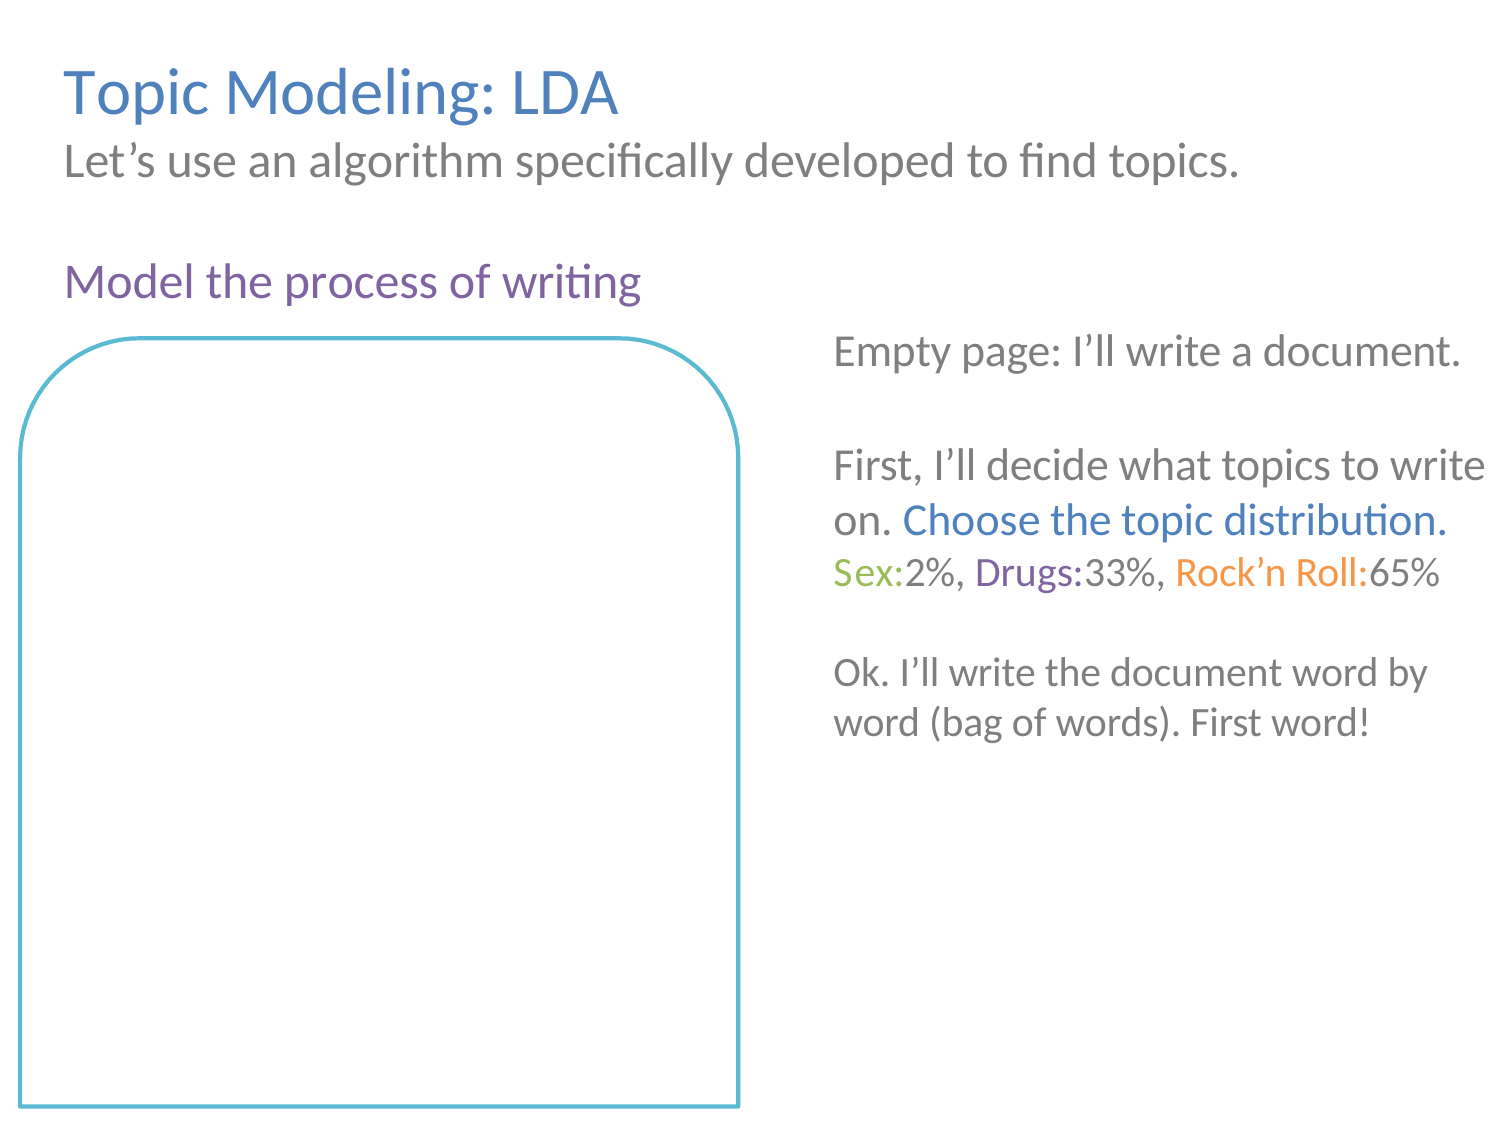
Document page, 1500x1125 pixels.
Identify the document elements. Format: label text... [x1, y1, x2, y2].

text_box [20, 338, 739, 1107]
text_box Model the process of writing [61, 248, 650, 312]
text_box Empty page: I’ll write a document. First, I’ll decide what topics to write on. Choose the topic distribution. Sex:2%, Drugs:33%, Rock’n Roll:65% Ok. I’ll write the document word by word (bag of words). First word! [831, 320, 1500, 749]
title Topic Modeling: LDA Let’s use an algorithm speciﬁcally developed to ﬁnd topics. [61, 48, 1439, 191]
